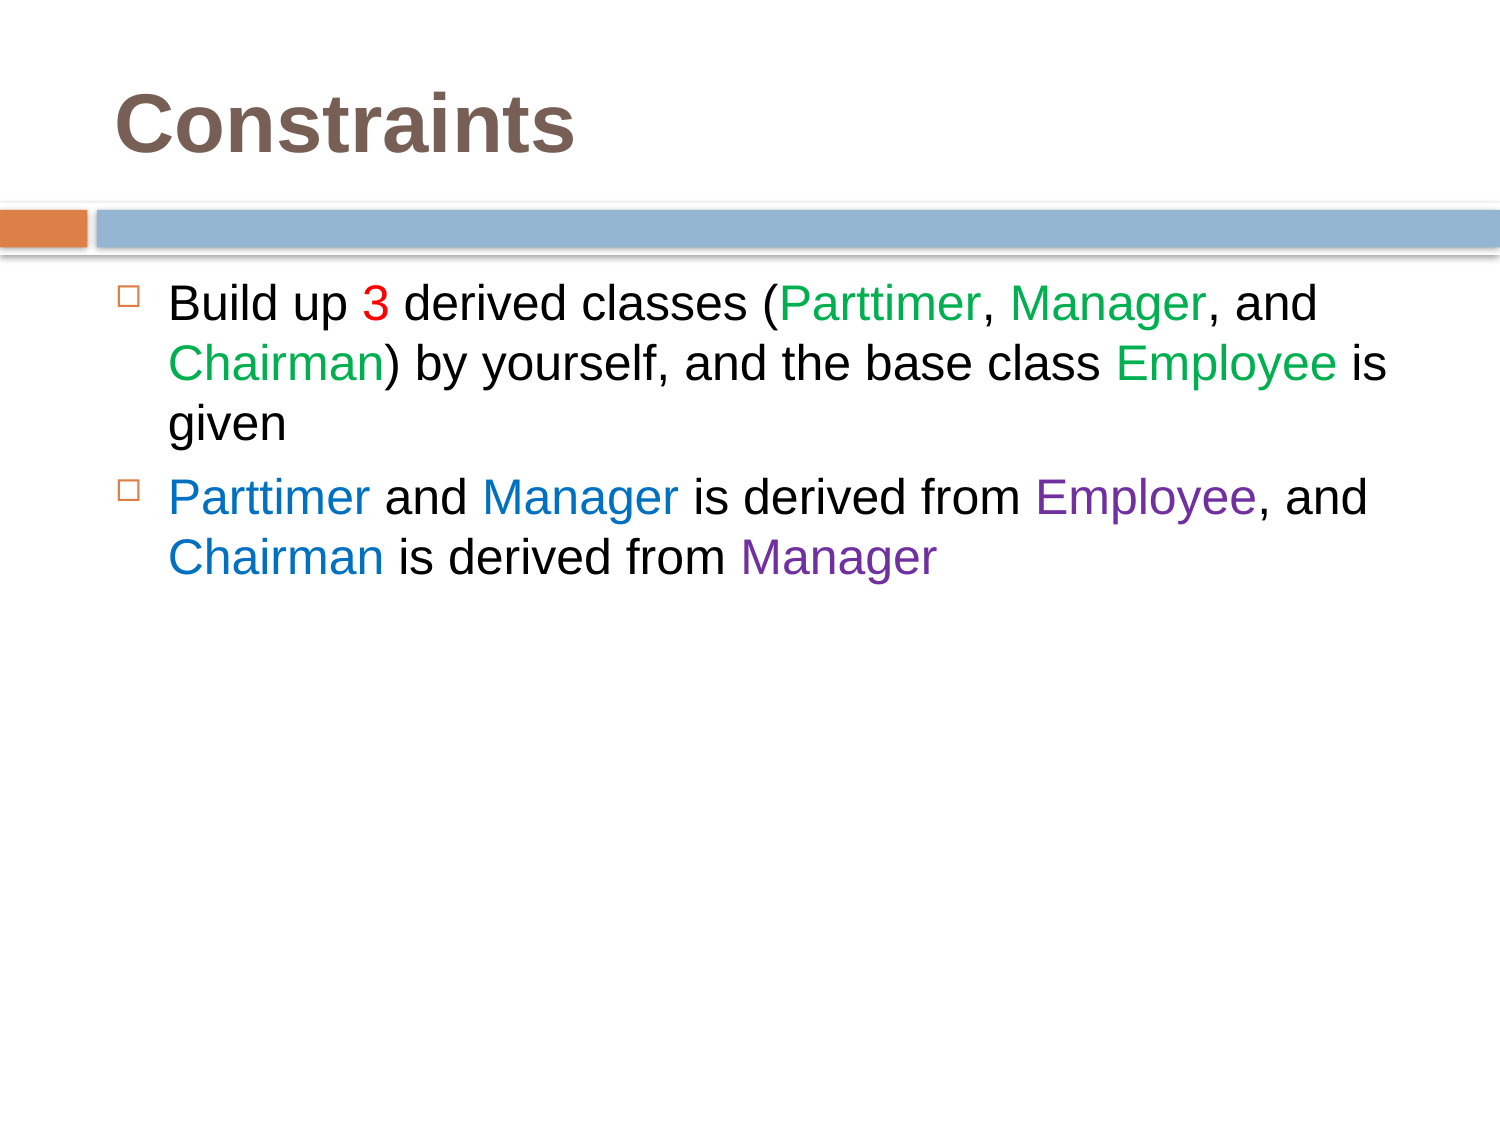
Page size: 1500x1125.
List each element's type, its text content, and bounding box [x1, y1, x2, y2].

title Constraints [99, 37, 1438, 200]
list Build up 3 derived classes (Parttimer, Manager, and Chairman) by yourself, and the base class Employee is given Parttimer and Manager is derived from Employee, and Chairman is derived from Manager [100, 262, 1438, 1005]
